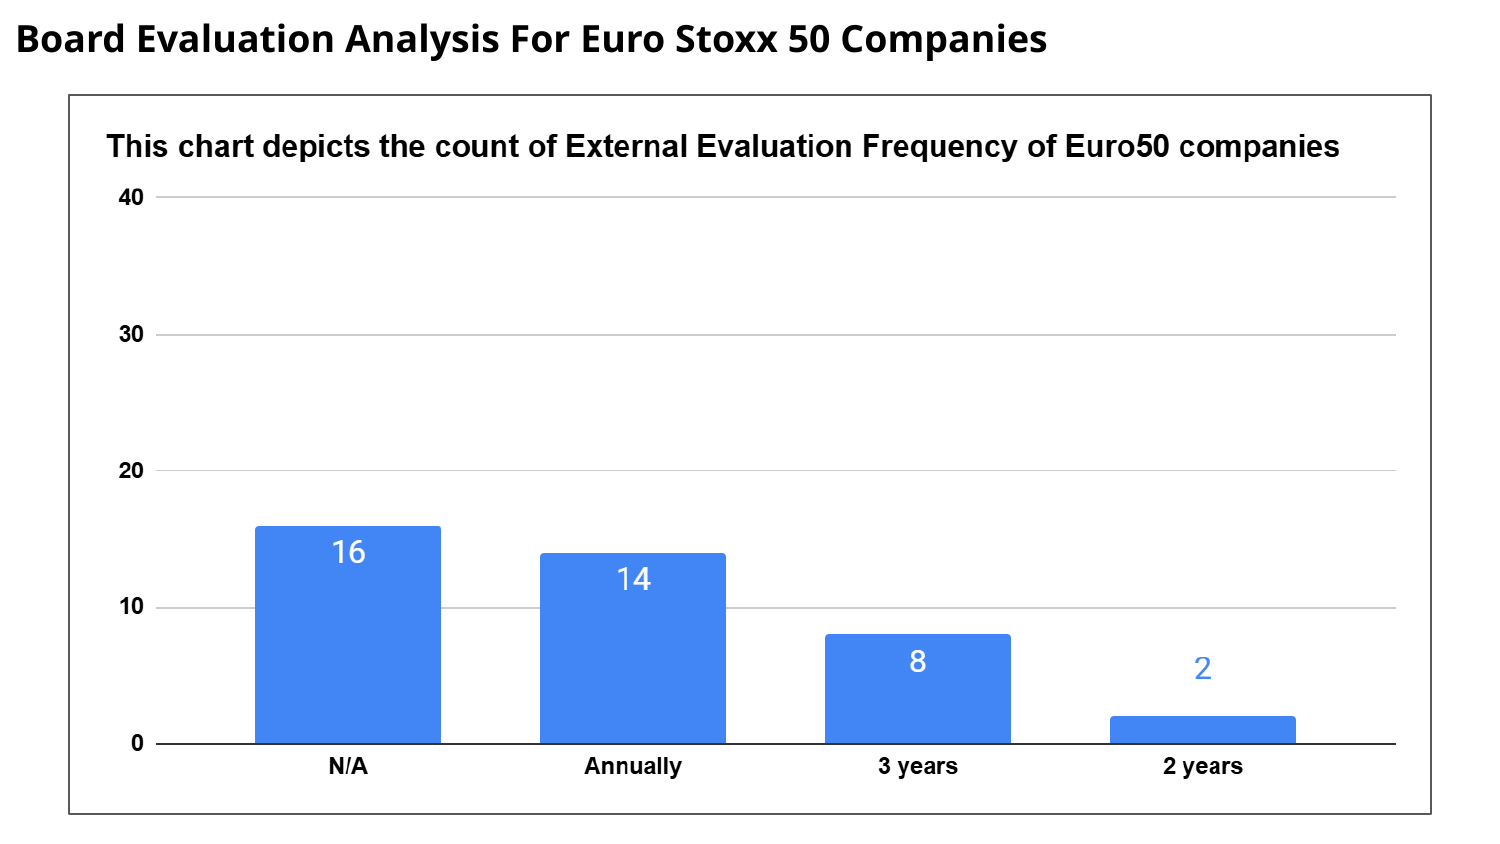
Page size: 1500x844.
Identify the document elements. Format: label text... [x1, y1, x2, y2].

picture [69, 95, 1431, 814]
text_box Board Evaluation Analysis For Euro Stoxx 50 Companies [0, 0, 1500, 76]
